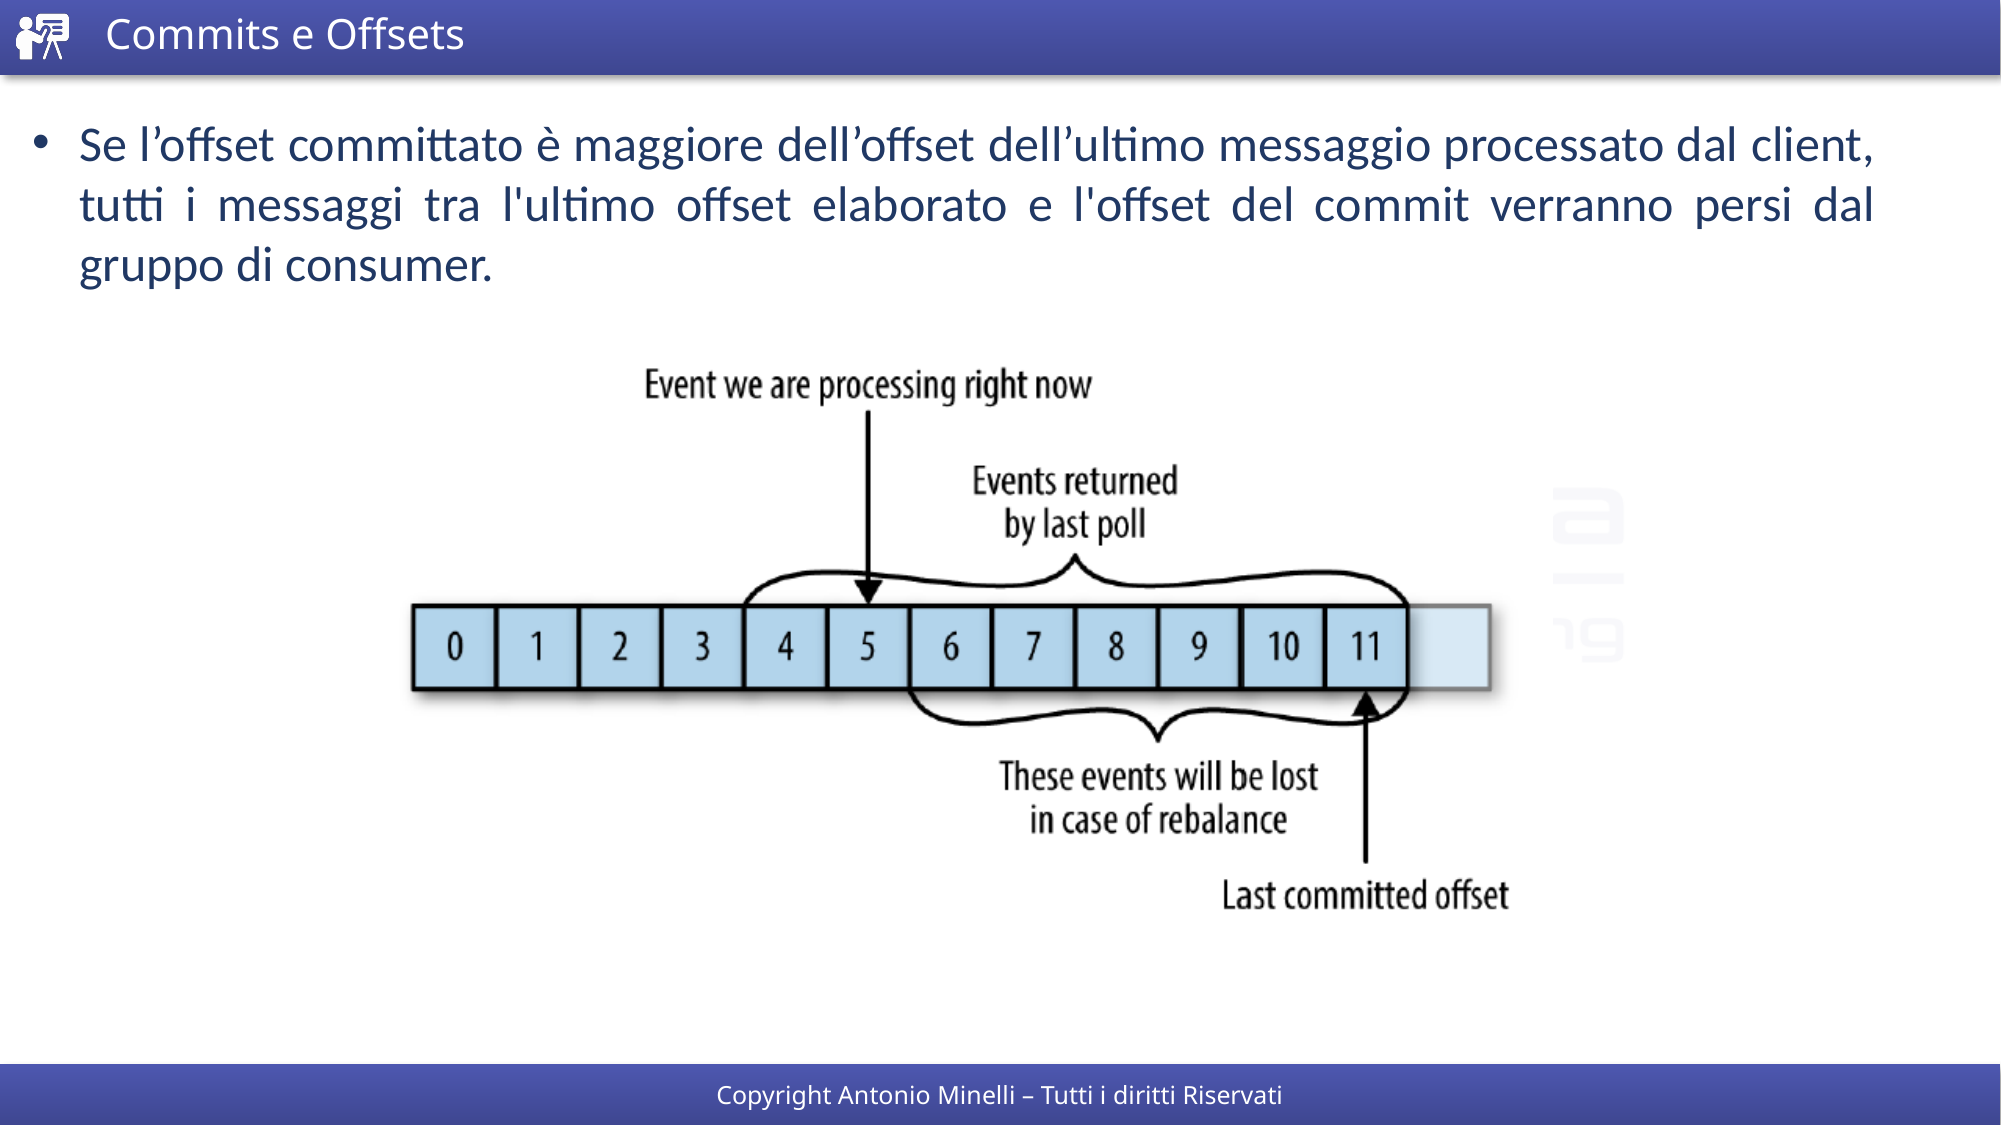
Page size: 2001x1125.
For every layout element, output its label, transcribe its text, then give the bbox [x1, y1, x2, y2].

title Commits e Offsets [89, 10, 1984, 63]
picture [356, 350, 1553, 925]
text_box Se l’offset committato è maggiore dell’offset dell’ultimo messaggio processato dal client, tutti i messaggi tra l'ultimo offset elaborato e l'offset del commit verranno persi dal gruppo di consumer. [17, 103, 1892, 1042]
picture [16, 10, 69, 63]
